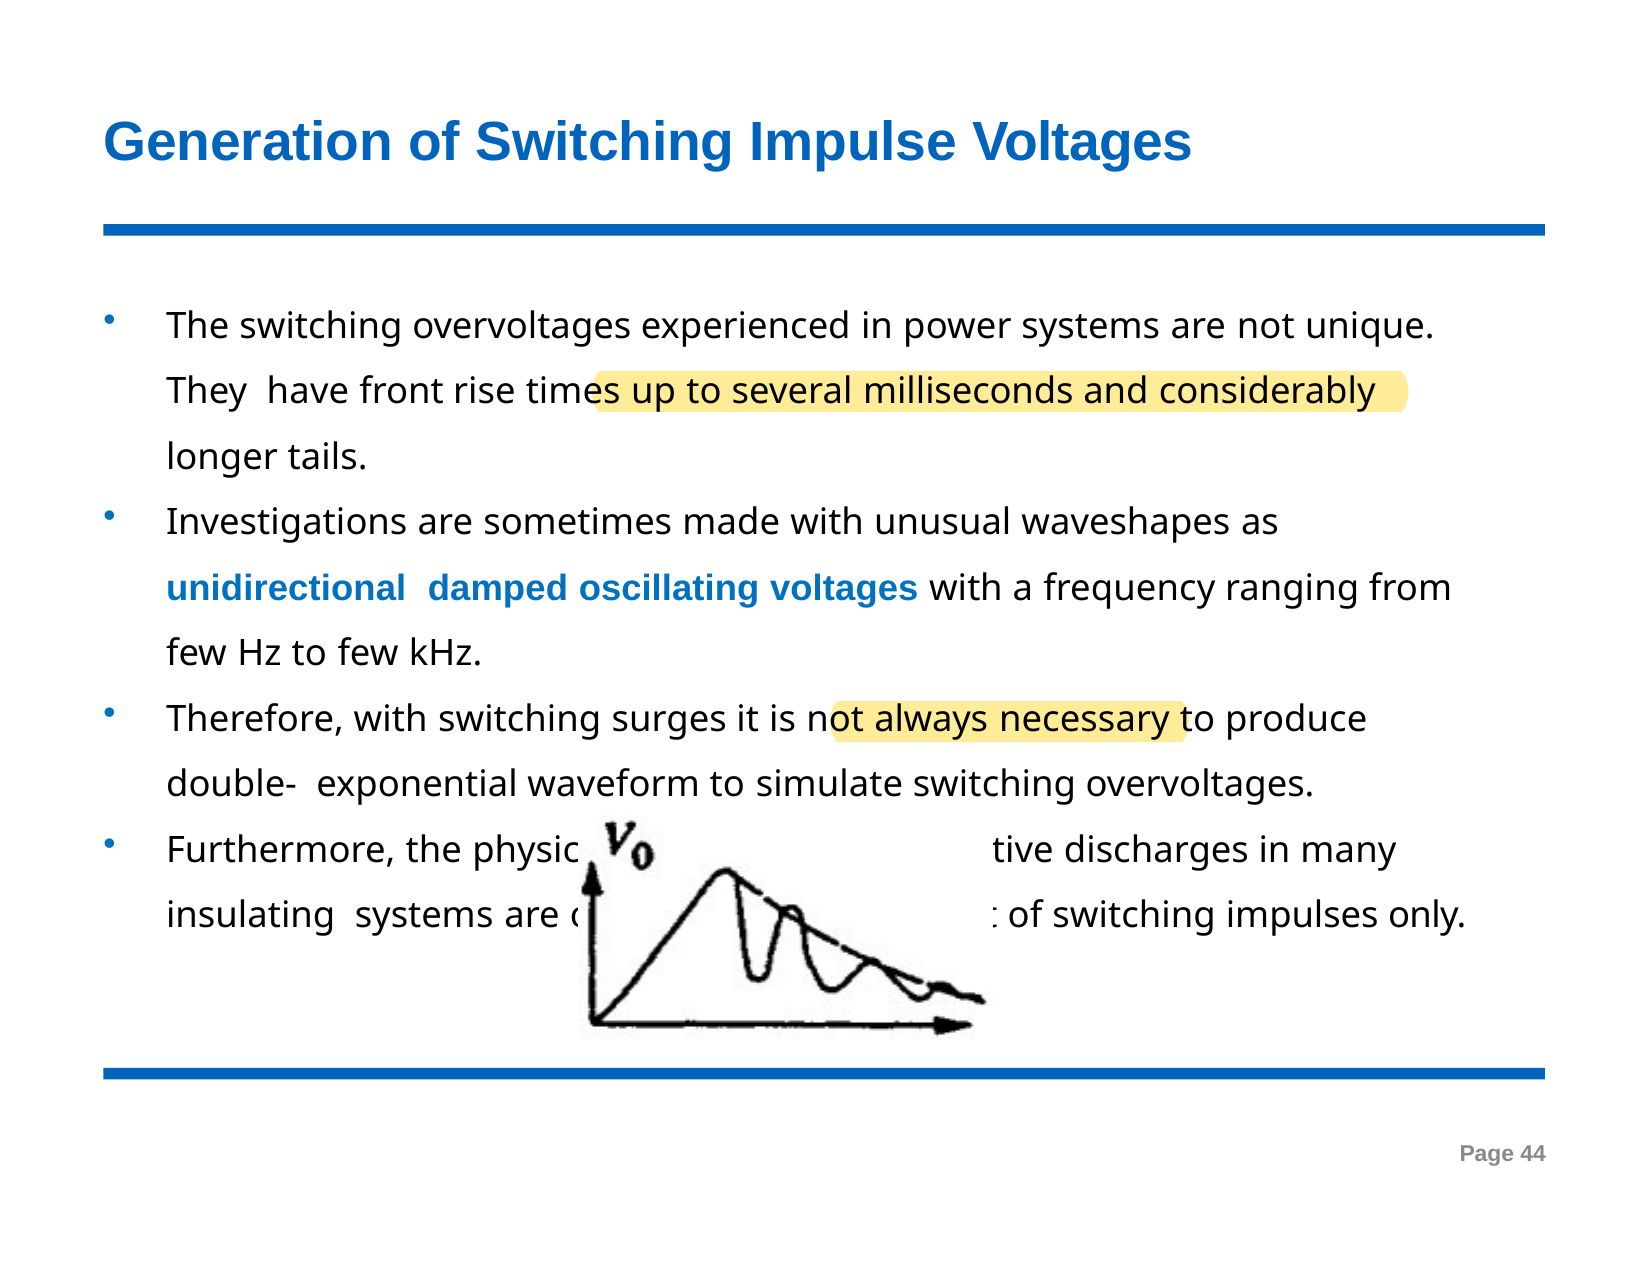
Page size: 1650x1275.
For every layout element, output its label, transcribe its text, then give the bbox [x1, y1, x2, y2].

title Generation of Switching Impulse Voltages [101, 103, 1201, 318]
text_box The switching overvoltages experienced in power systems are not unique. They have front rise times up to several milliseconds and considerably longer tails. Investigations are sometimes made with unusual waveshapes as unidirectional damped oscillating voltages with a frequency ranging from few Hz to few kHz. Therefore, with switching surges it is not always necessary to produce double- exponential waveform to simulate switching overvoltages. Furthermore, the physical phenomena of disruptive discharges in many insulating systems are often related to the front of switching impulses only. [101, 277, 1488, 936]
text_box [103, 1067, 1545, 1080]
picture [578, 815, 993, 1039]
text_box [1201, 224, 1545, 236]
slide_number Page 44 [1457, 1138, 1553, 1275]
